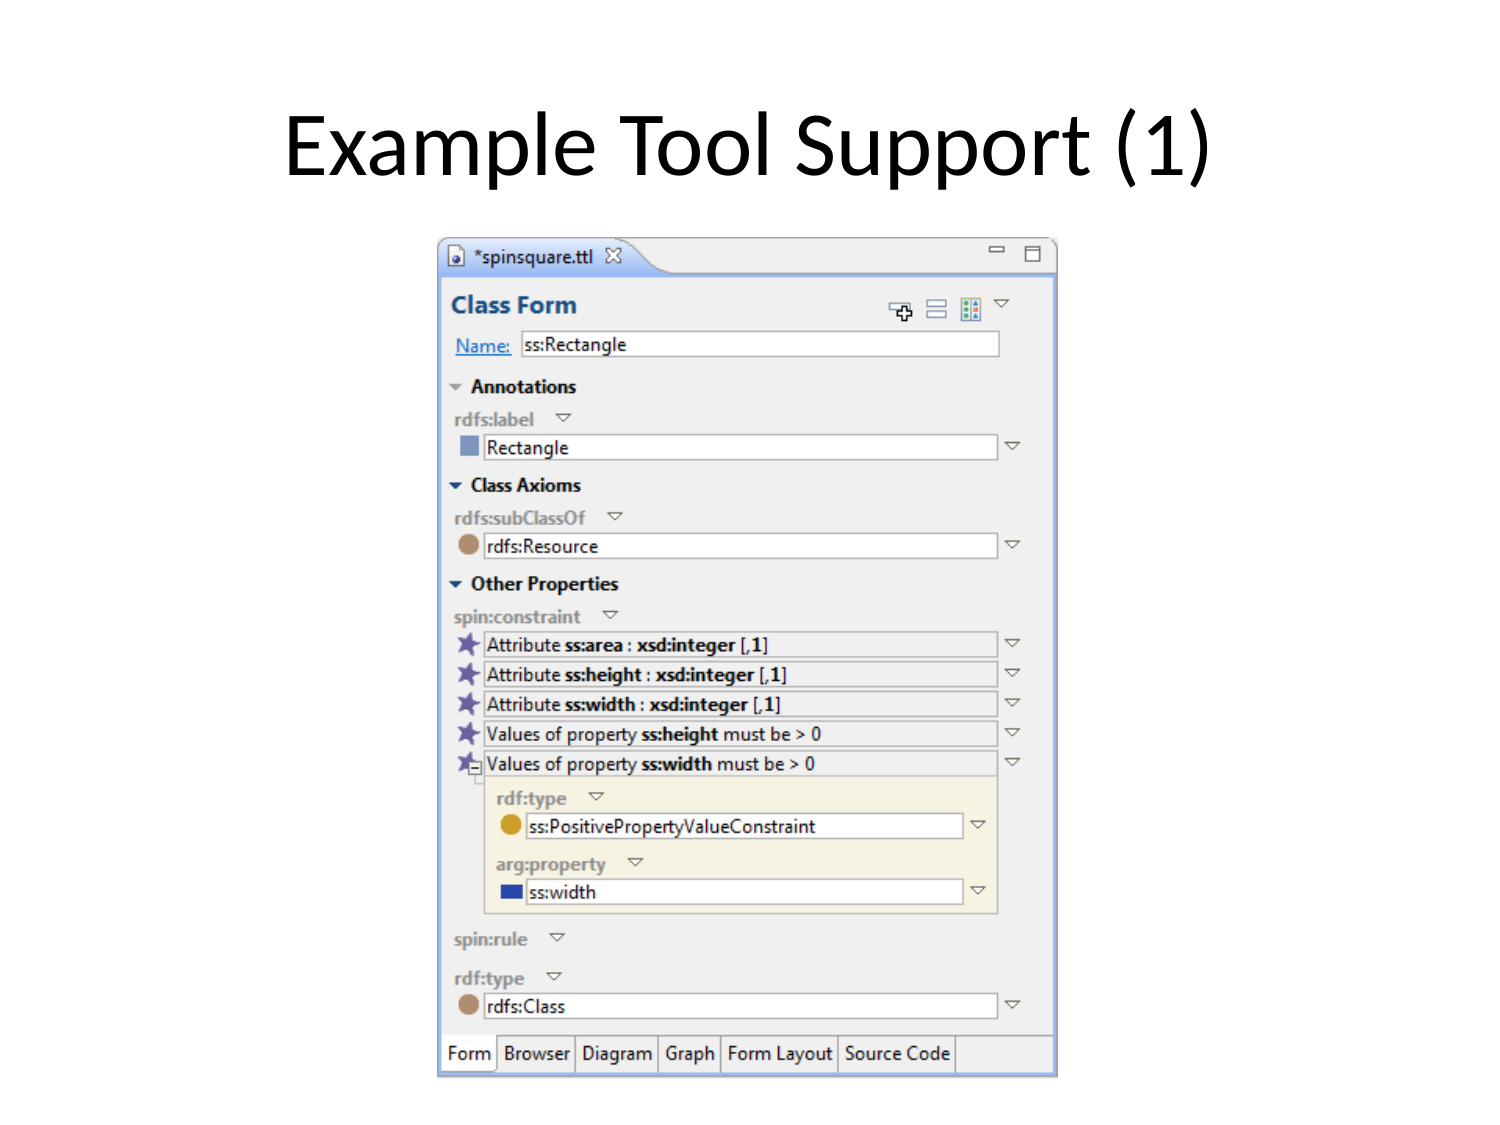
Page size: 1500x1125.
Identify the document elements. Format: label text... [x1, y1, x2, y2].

picture [437, 237, 1058, 1079]
title Example Tool Support (1) [75, 45, 1425, 233]
